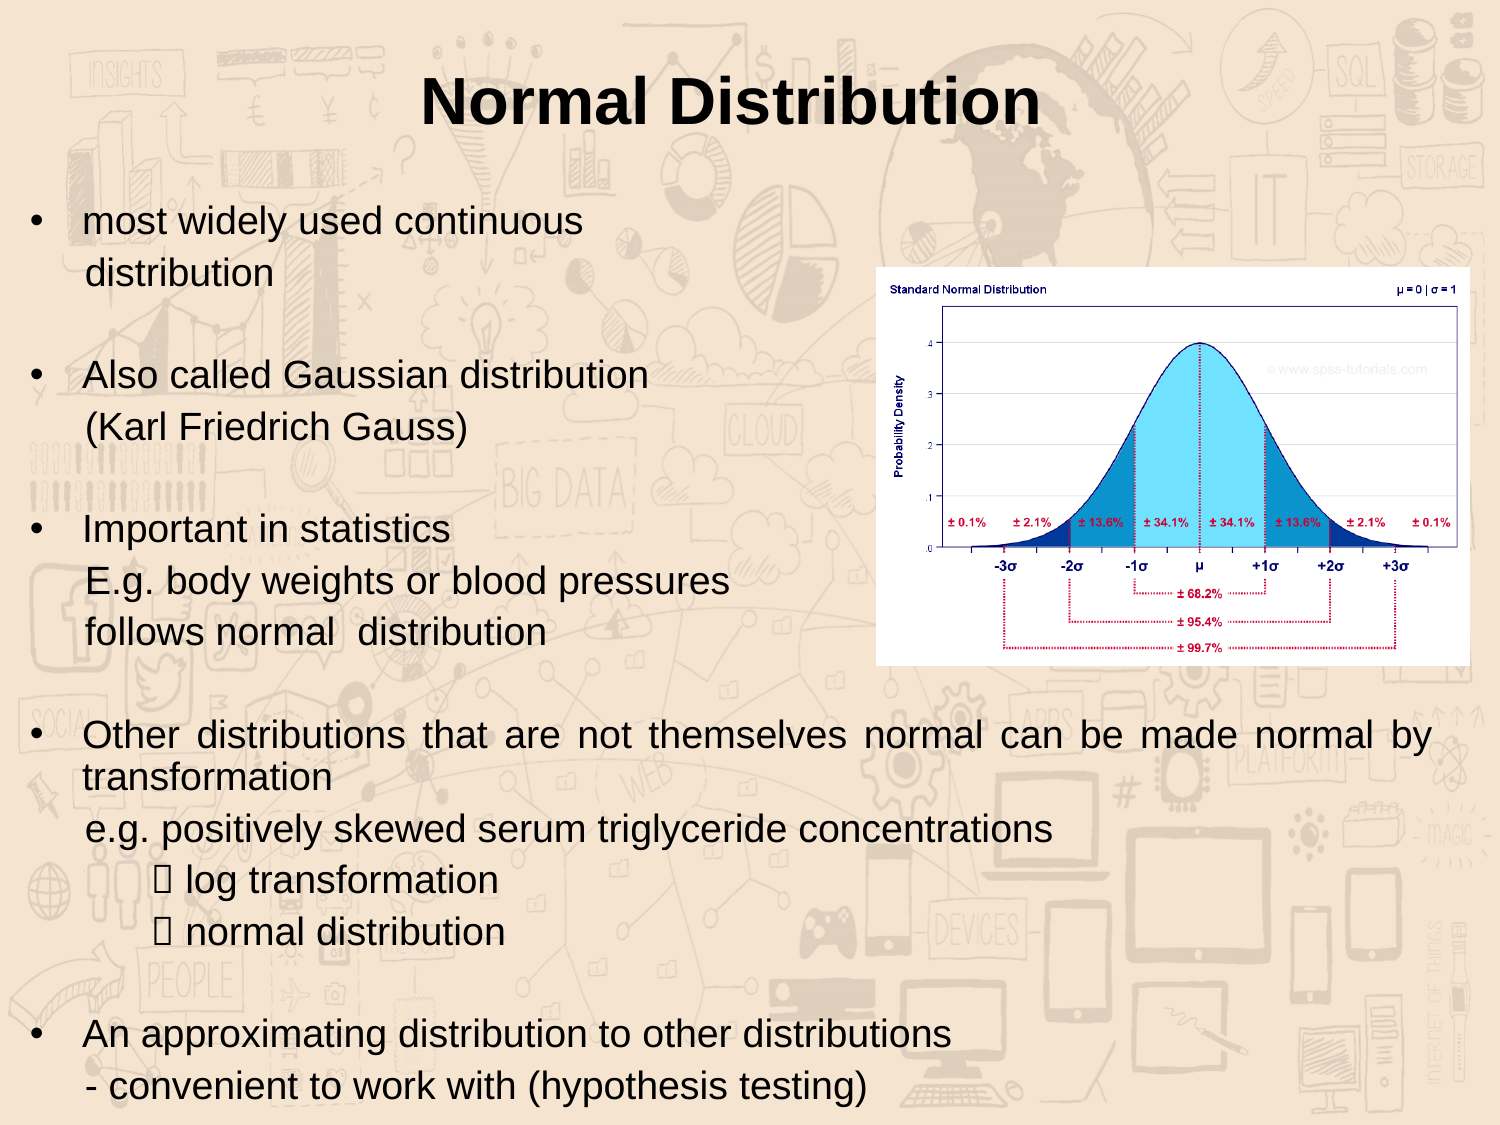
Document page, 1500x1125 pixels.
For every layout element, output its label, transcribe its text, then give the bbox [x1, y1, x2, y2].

subtitle most widely used continuous distribution Also called Gaussian distribution (Karl Friedrich Gauss) Important in statistics E.g. body weights or blood pressures follows normal distribution Other distributions that are not themselves normal can be made normal by transformation e.g. positively skewed serum triglyceride concentrations  log transformation  normal distribution An approximating distribution to other distributions - convenient to work with (hypothesis testing) [21, 140, 1442, 1125]
title Normal Distribution [86, 53, 1376, 140]
picture [0, 0, 1500, 1125]
